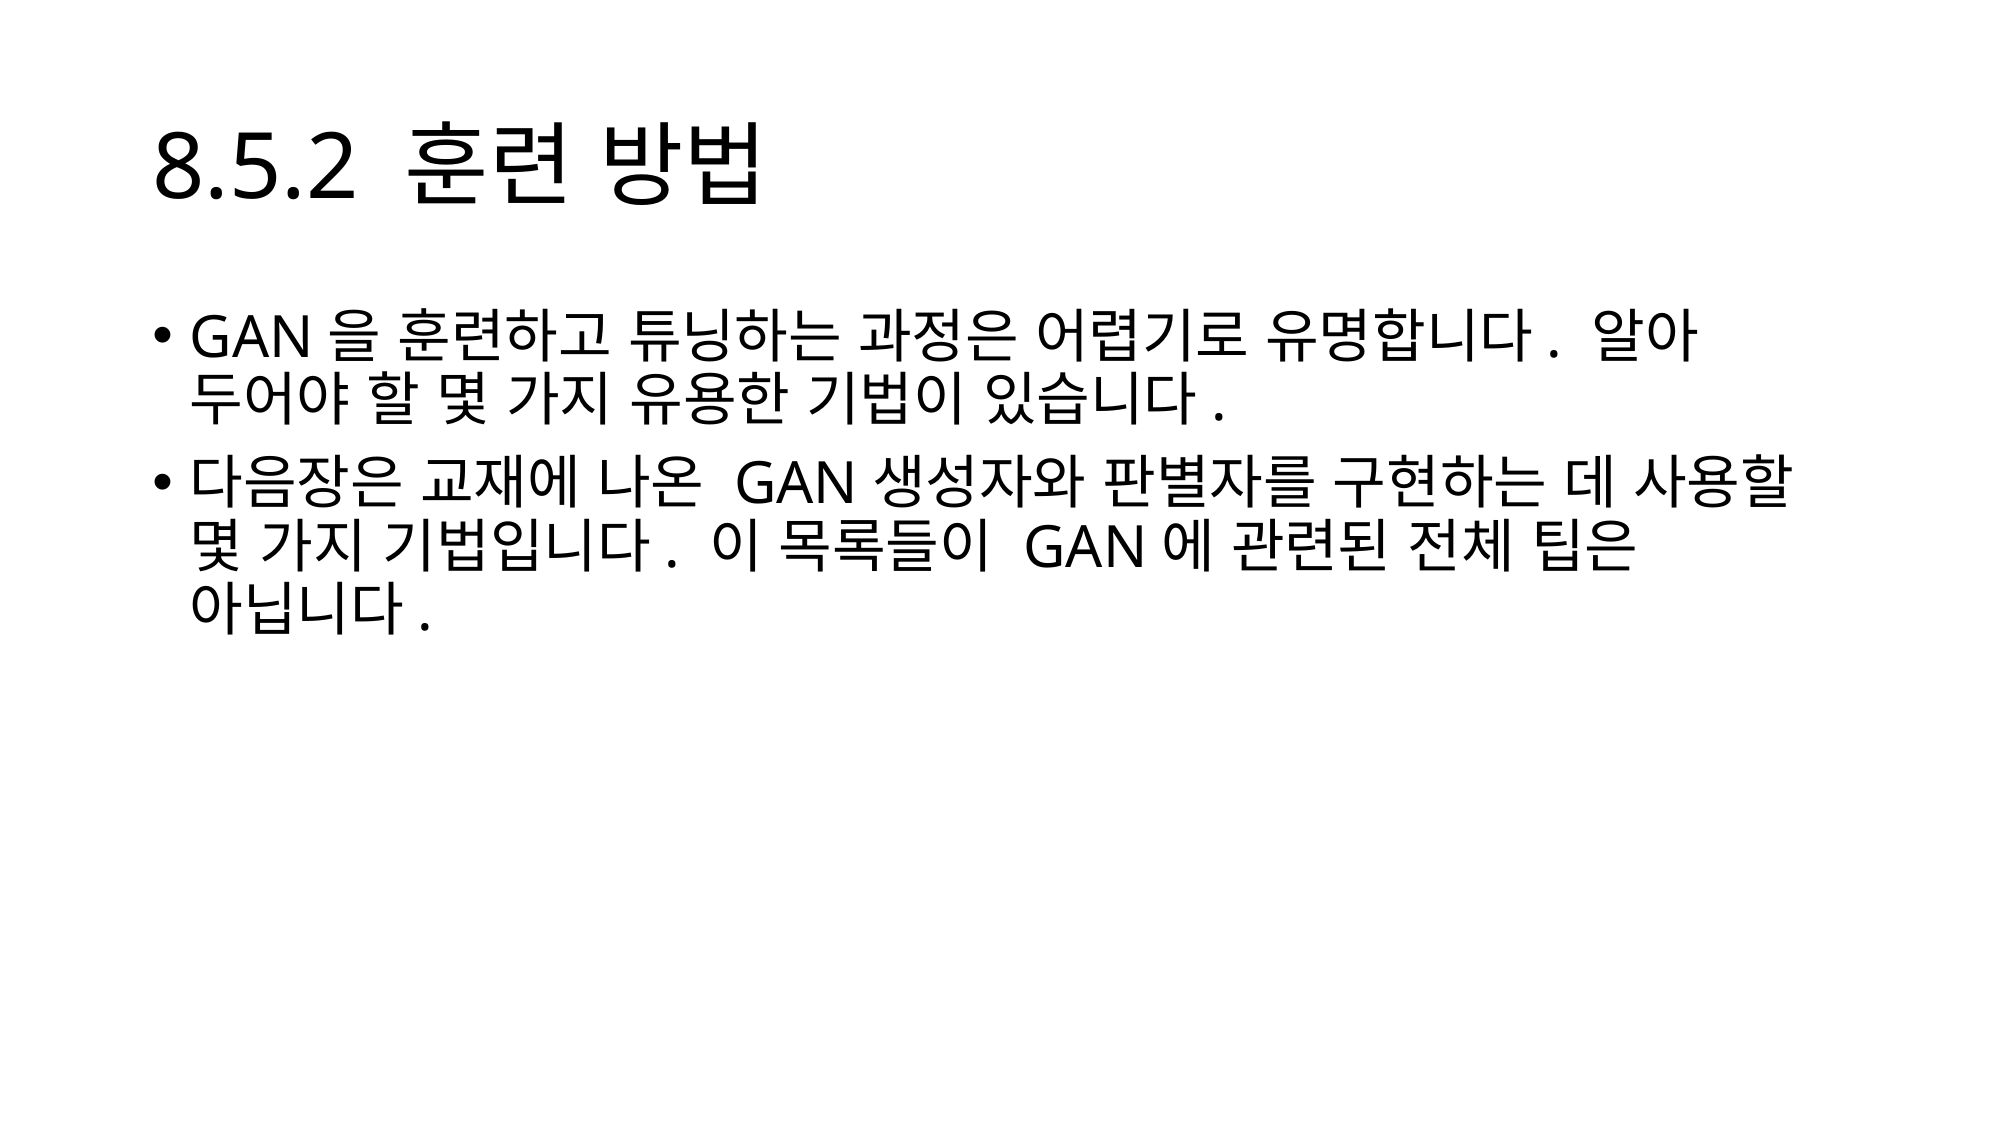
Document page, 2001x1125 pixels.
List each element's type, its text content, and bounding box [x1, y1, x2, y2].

list GAN을 훈련하고 튜닝하는 과정은 어렵기로 유명합니다. 알아 두어야 할 몇 가지 유용한 기법이 있습니다. 다음장은 교재에 나온 GAN생성자와 판별자를 구현하는 데 사용할 몇 가지 기법입니다. 이 목록들이 GAN에 관련된 전체 팁은 아닙니다. [137, 299, 1863, 1014]
title 8.5.2 훈련 방법 [137, 59, 1863, 278]
